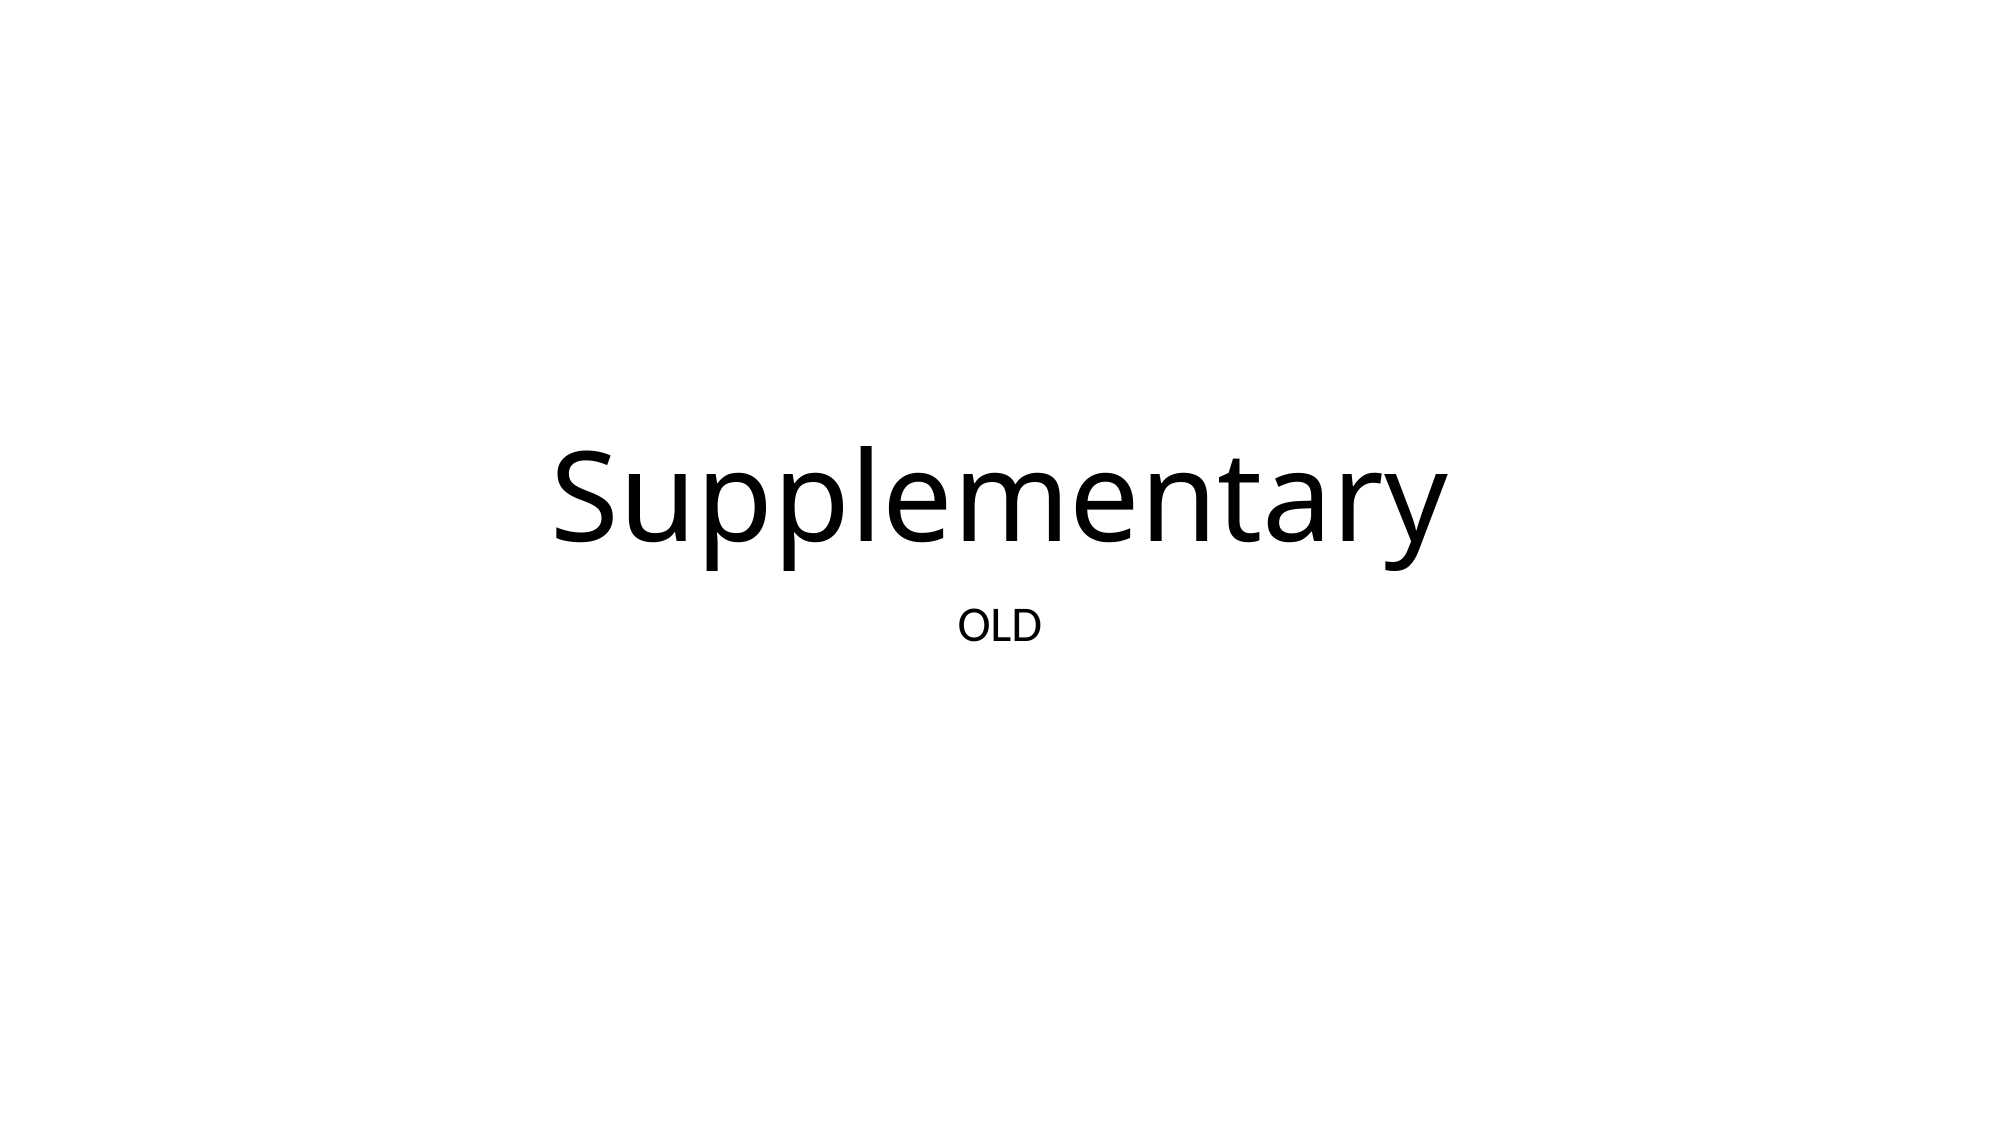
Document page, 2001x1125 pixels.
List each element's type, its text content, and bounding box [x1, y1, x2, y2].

title Supplementary [249, 184, 1750, 576]
subtitle OLD [249, 590, 1750, 863]
